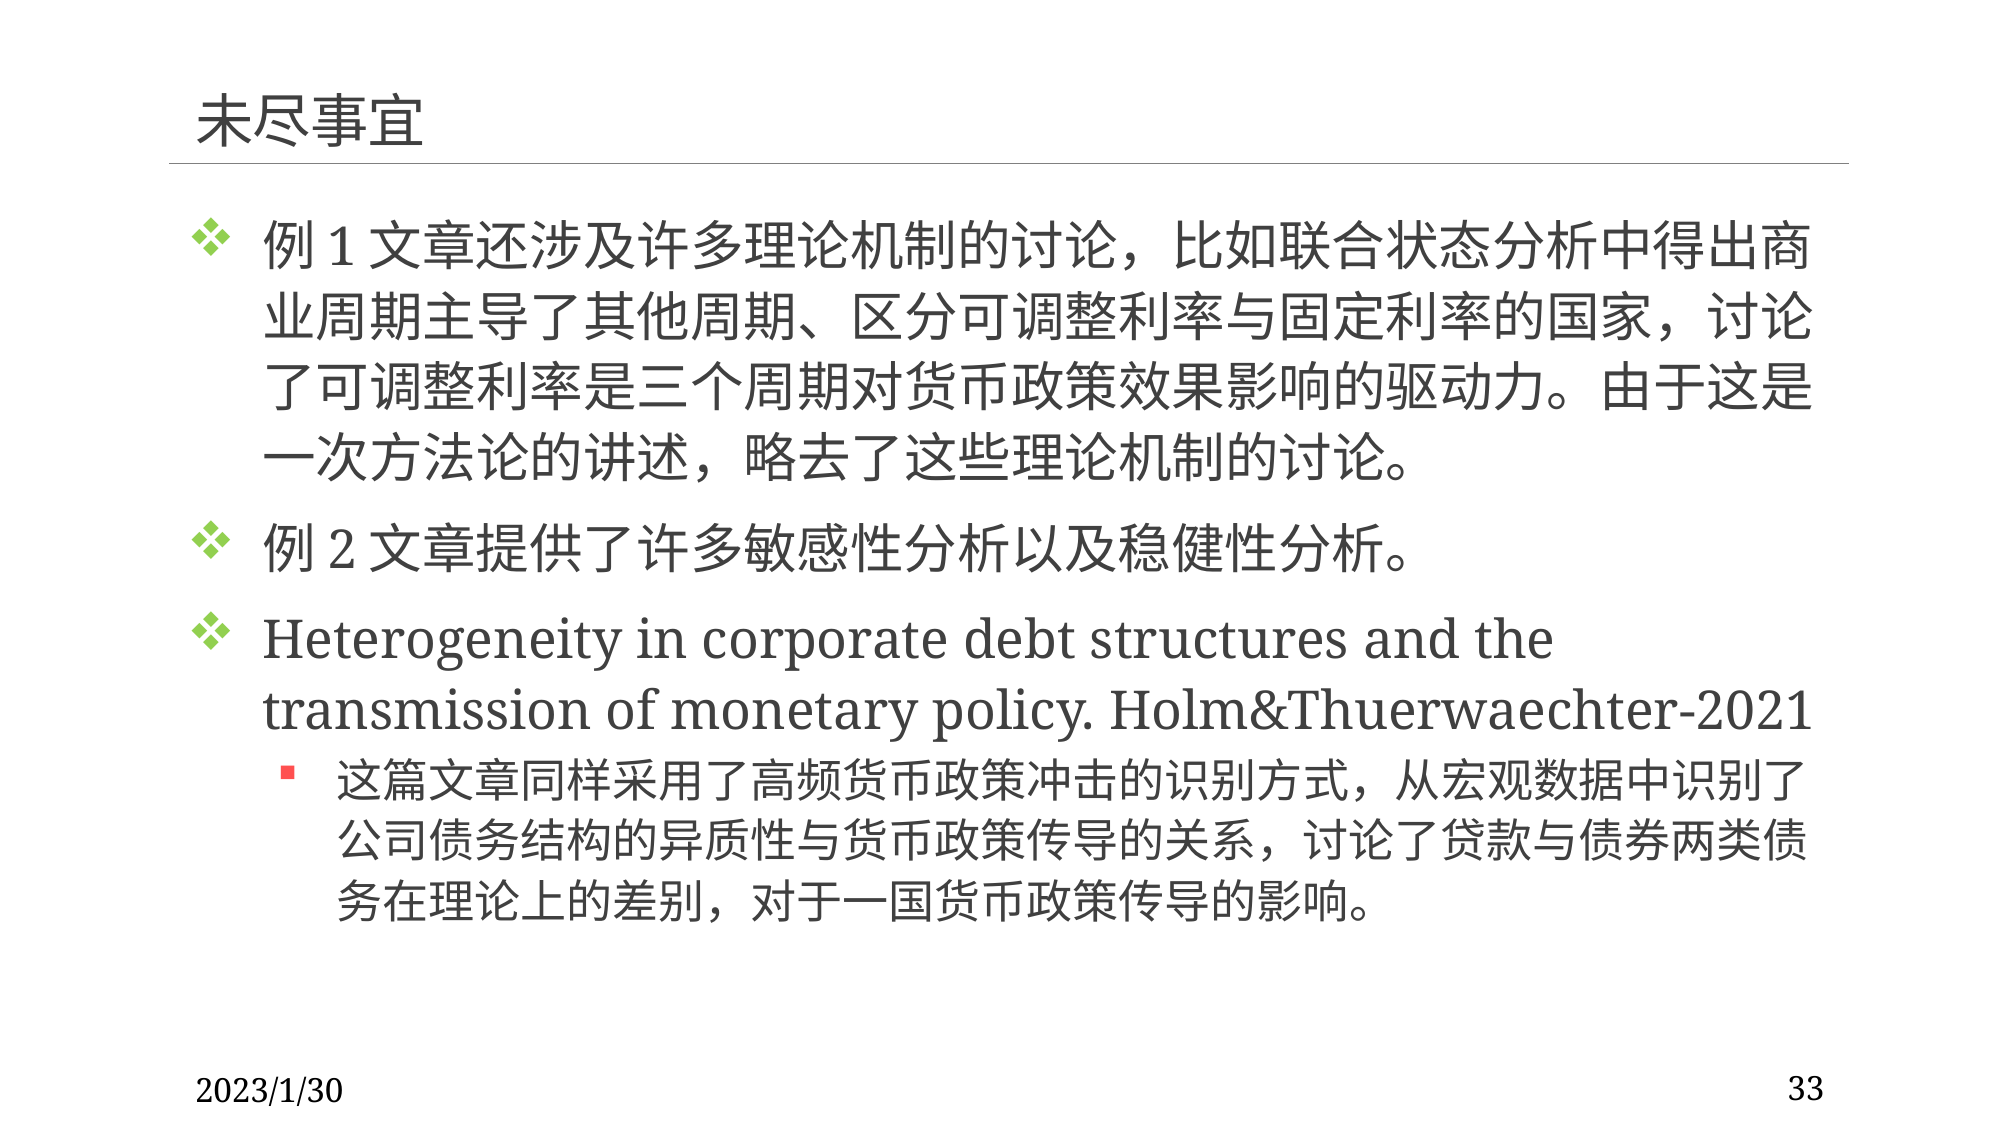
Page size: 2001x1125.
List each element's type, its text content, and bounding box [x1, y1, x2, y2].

slide_number 33 [1624, 1059, 1840, 1120]
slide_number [180, 1059, 495, 1120]
title 未尽事宜 [180, 47, 1830, 162]
list 例1文章还涉及许多理论机制的讨论，比如联合状态分析中得出商业周期主导了其他周期、区分可调整利率与固定利率的国家，讨论了可调整利率是三个周期对货币政策效果影响的驱动力。由于这是一次方法论的讲述，略去了这些理论机制的讨论。 例2文章提供了许多敏感性分析以及稳健性分析。 Heterogeneity in corporate debt structures and the transmission of monetary policy. Holm&Thuerwaechter-2021 这篇文章同样采用了高频货币政策冲击的识别方式，从宏观数据中识别了公司债务结构的异质性与货币政策传导的关系，讨论了贷款与债券两类债务在理论上的差别，对于一国货币政策传导的影响。 [180, 198, 1830, 963]
